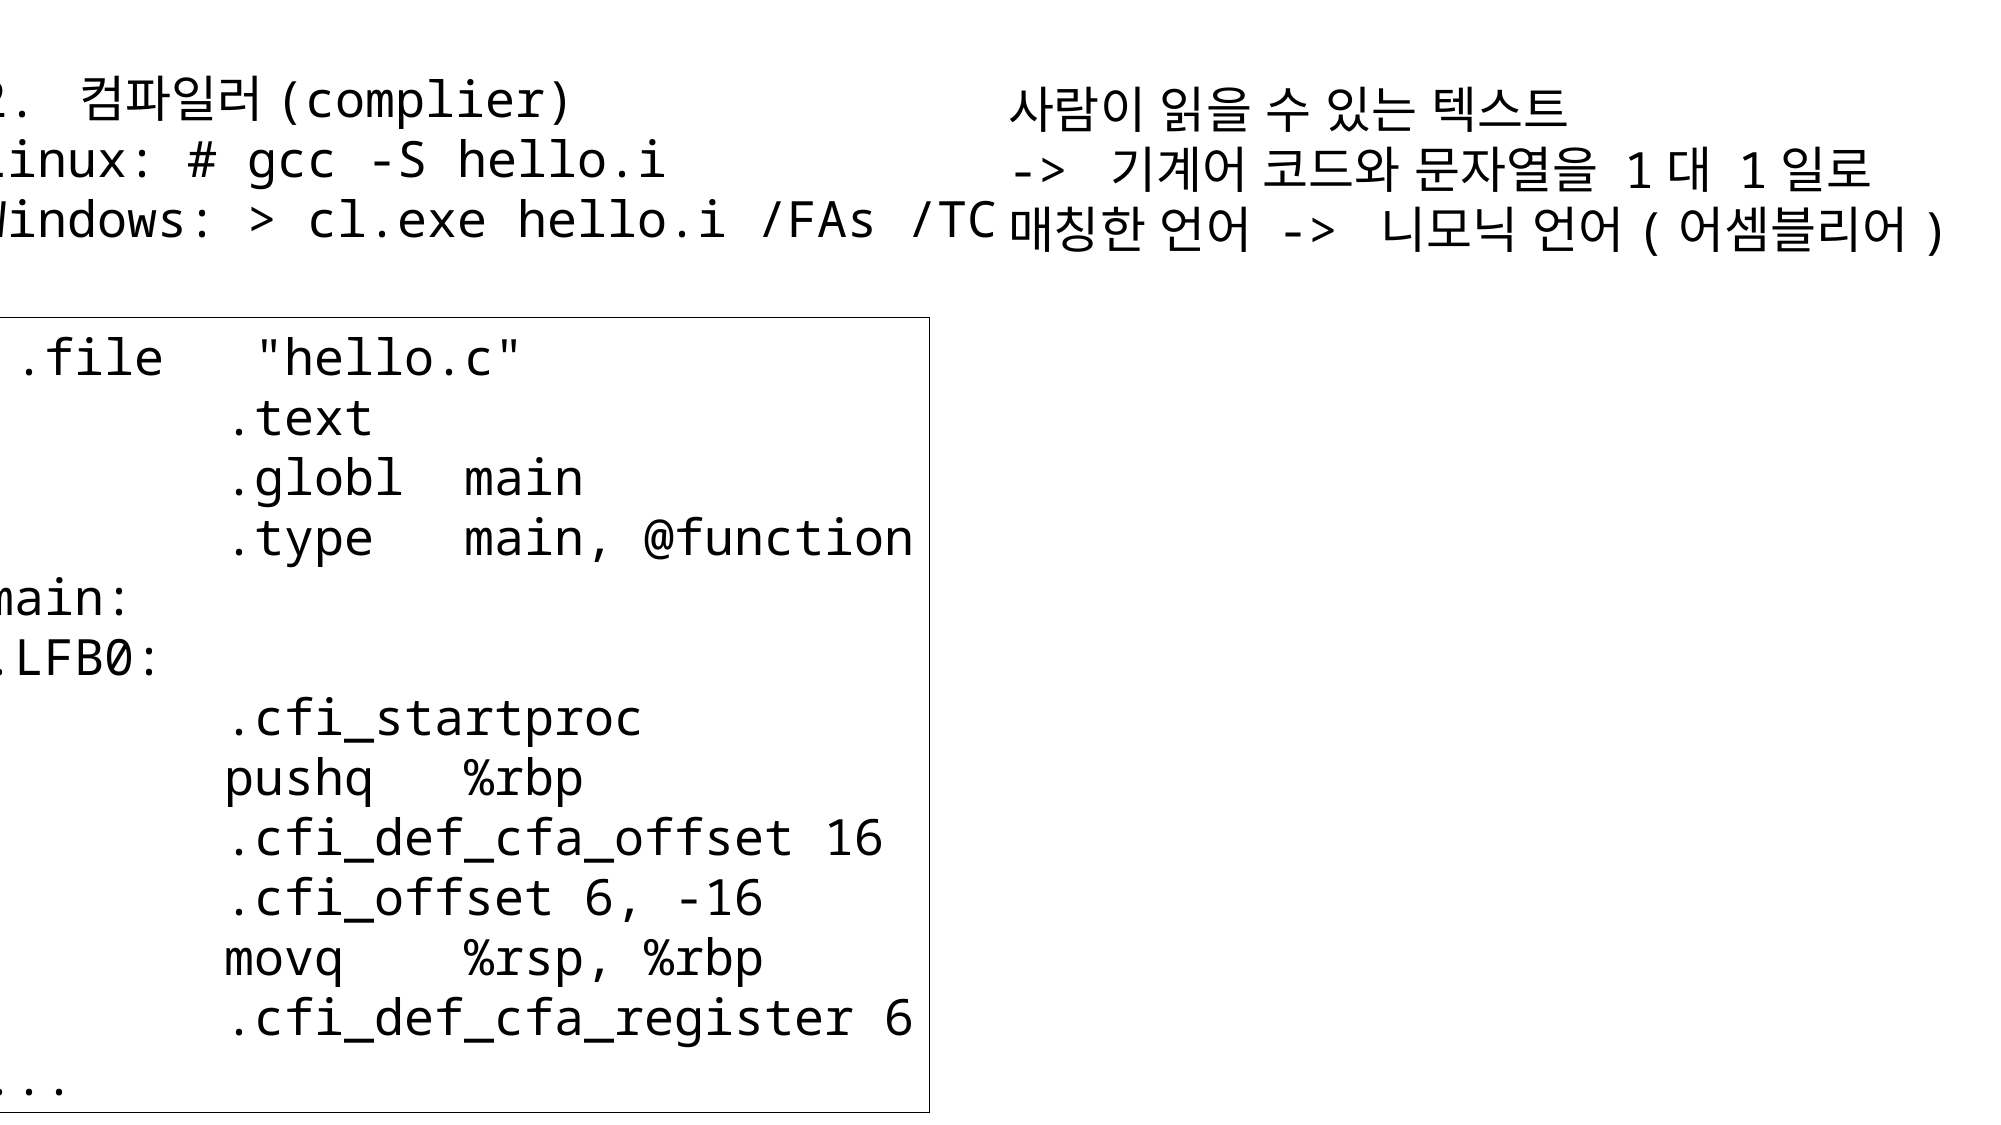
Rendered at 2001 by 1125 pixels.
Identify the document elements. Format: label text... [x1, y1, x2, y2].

text_box .file "hello.c" .text .globl main .type main, @function main: .LFB0: .cfi_startproc pushq %rbp .cfi_def_cfa_offset 16 .cfi_offset 6, -16 movq %rsp, %rbp .cfi_def_cfa_register 6 ... [0, 317, 930, 1113]
text_box 사람이 읽을 수 있는 텍스트 -> 기계어 코드와 문자열을 1대 1일로 매칭한 언어 -> 니모닉 언어(어셈블리어) [993, 70, 1966, 266]
text_box 2. 컴파일러(complier) Linux: # gcc -S hello.i Windows: > cl.exe hello.i /FAs /TC [0, 60, 1013, 315]
